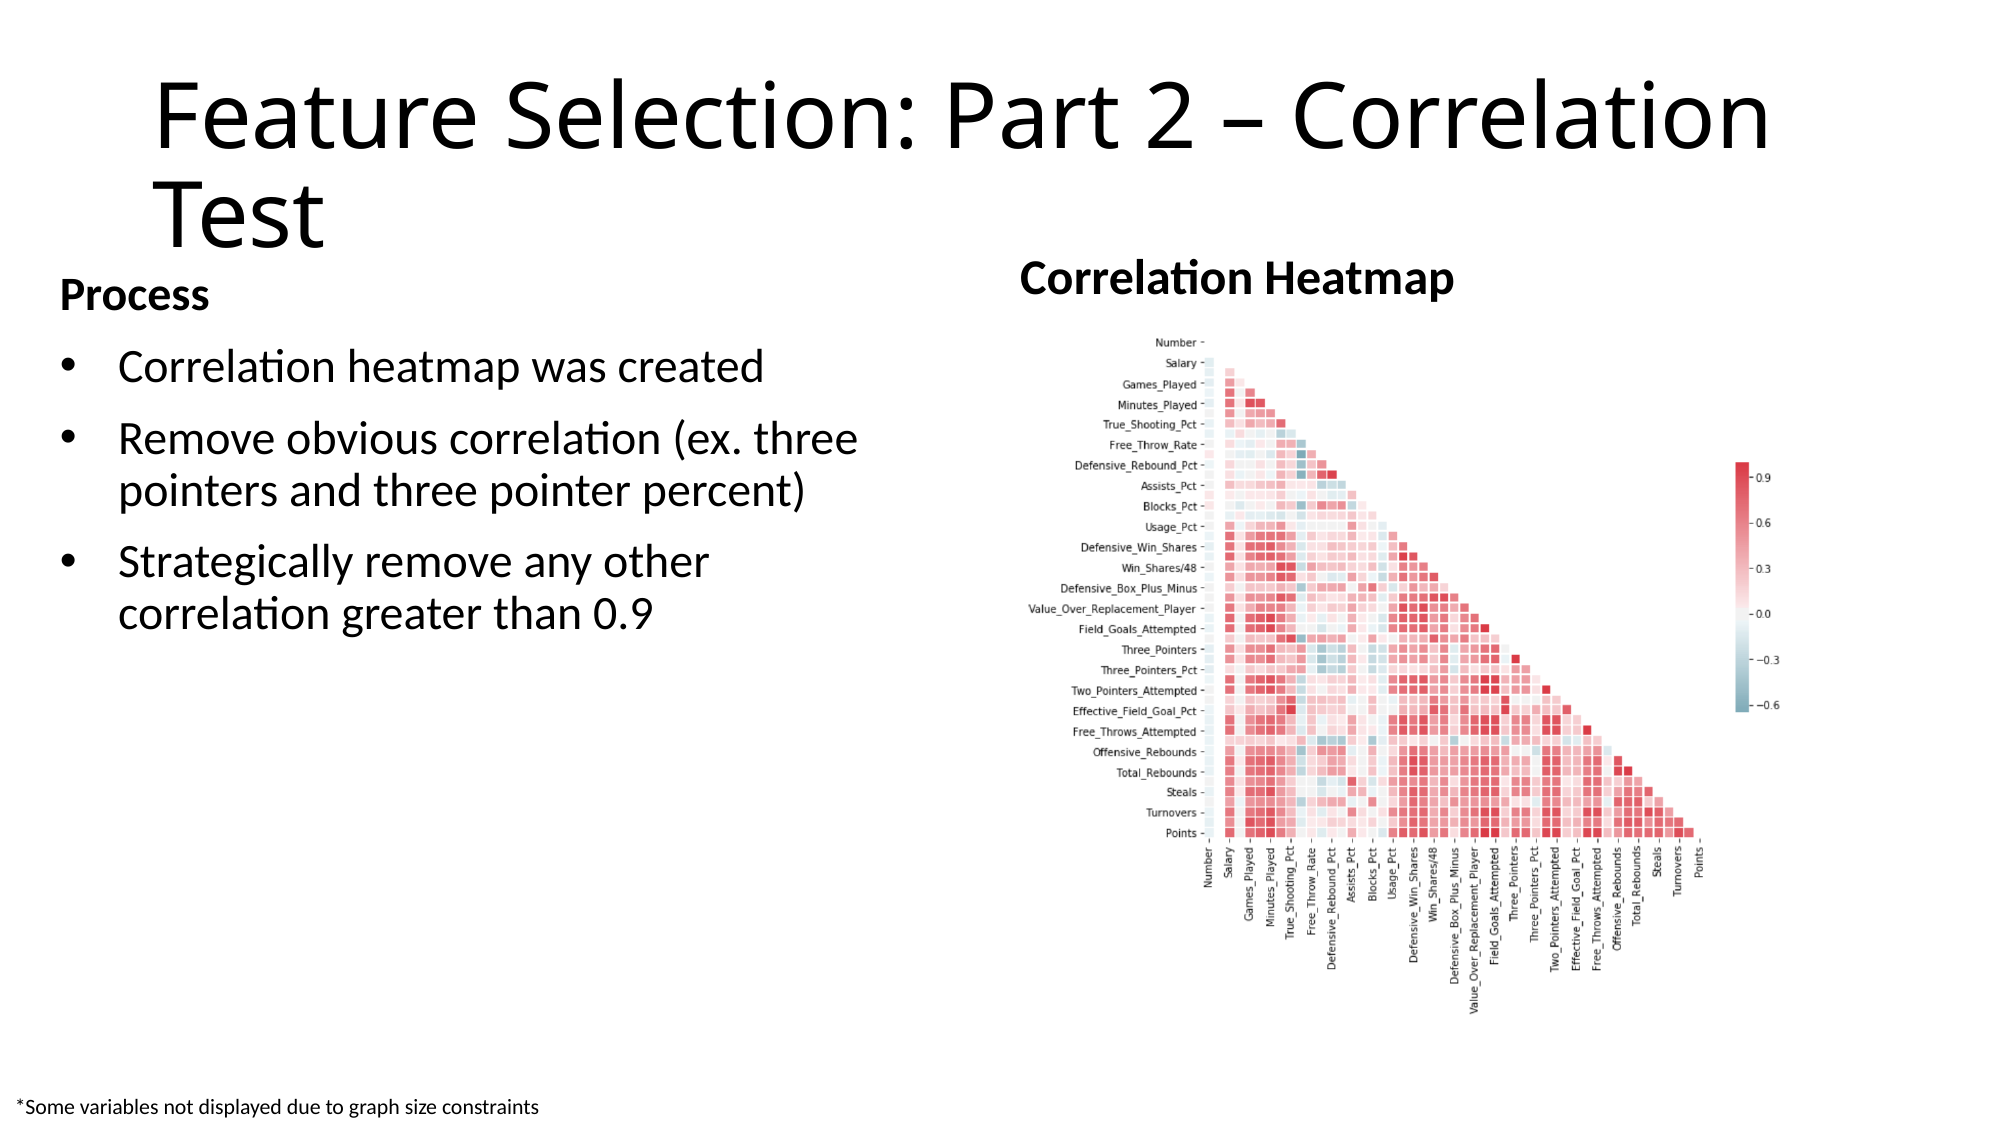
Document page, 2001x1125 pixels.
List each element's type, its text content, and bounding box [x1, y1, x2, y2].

title Feature Selection: Part 2 – Correlation Test [137, 59, 1863, 278]
list Process Correlation heatmap was created Remove obvious correlation (ex. three pointers and three pointer percent) Strategically remove any other correlation greater than 0.9 [44, 245, 891, 648]
text_box *Some variables not displayed due to graph size constraints [0, 1085, 1013, 1125]
picture [1028, 321, 1803, 1018]
text_box Correlation Heatmap [1005, 177, 1852, 314]
